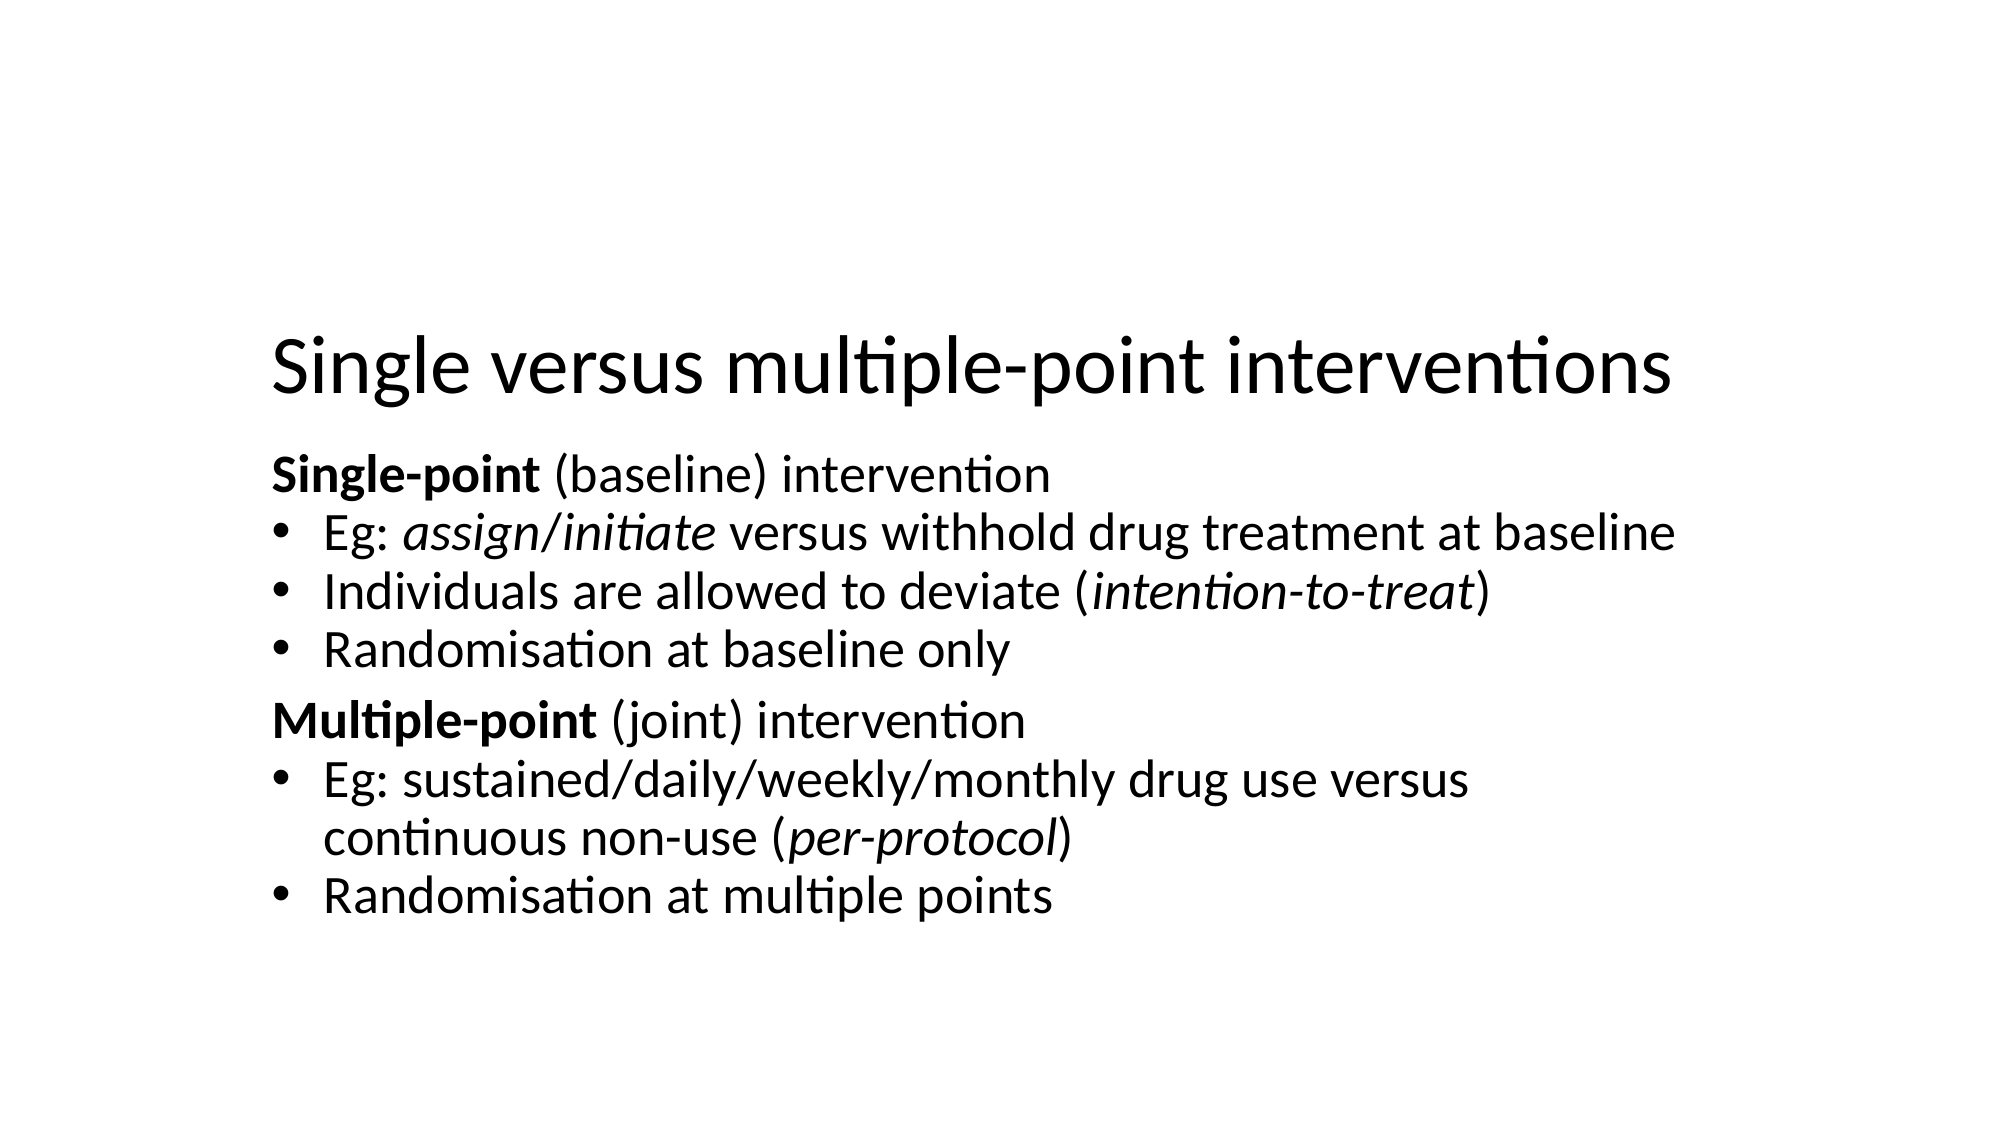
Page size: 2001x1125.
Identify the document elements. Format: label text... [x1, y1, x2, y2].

list Single versus multiple-point interventions [256, 263, 1714, 420]
list Single-point (baseline) intervention Eg: assign/initiate versus withhold drug treatment at baseline Individuals are allowed to deviate (intention-to-treat) Randomisation at baseline only Multiple-point (joint) intervention Eg: sustained/daily/weekly/monthly drug use versus continuous non-use (per-protocol) Randomisation at multiple points [256, 437, 1714, 1125]
